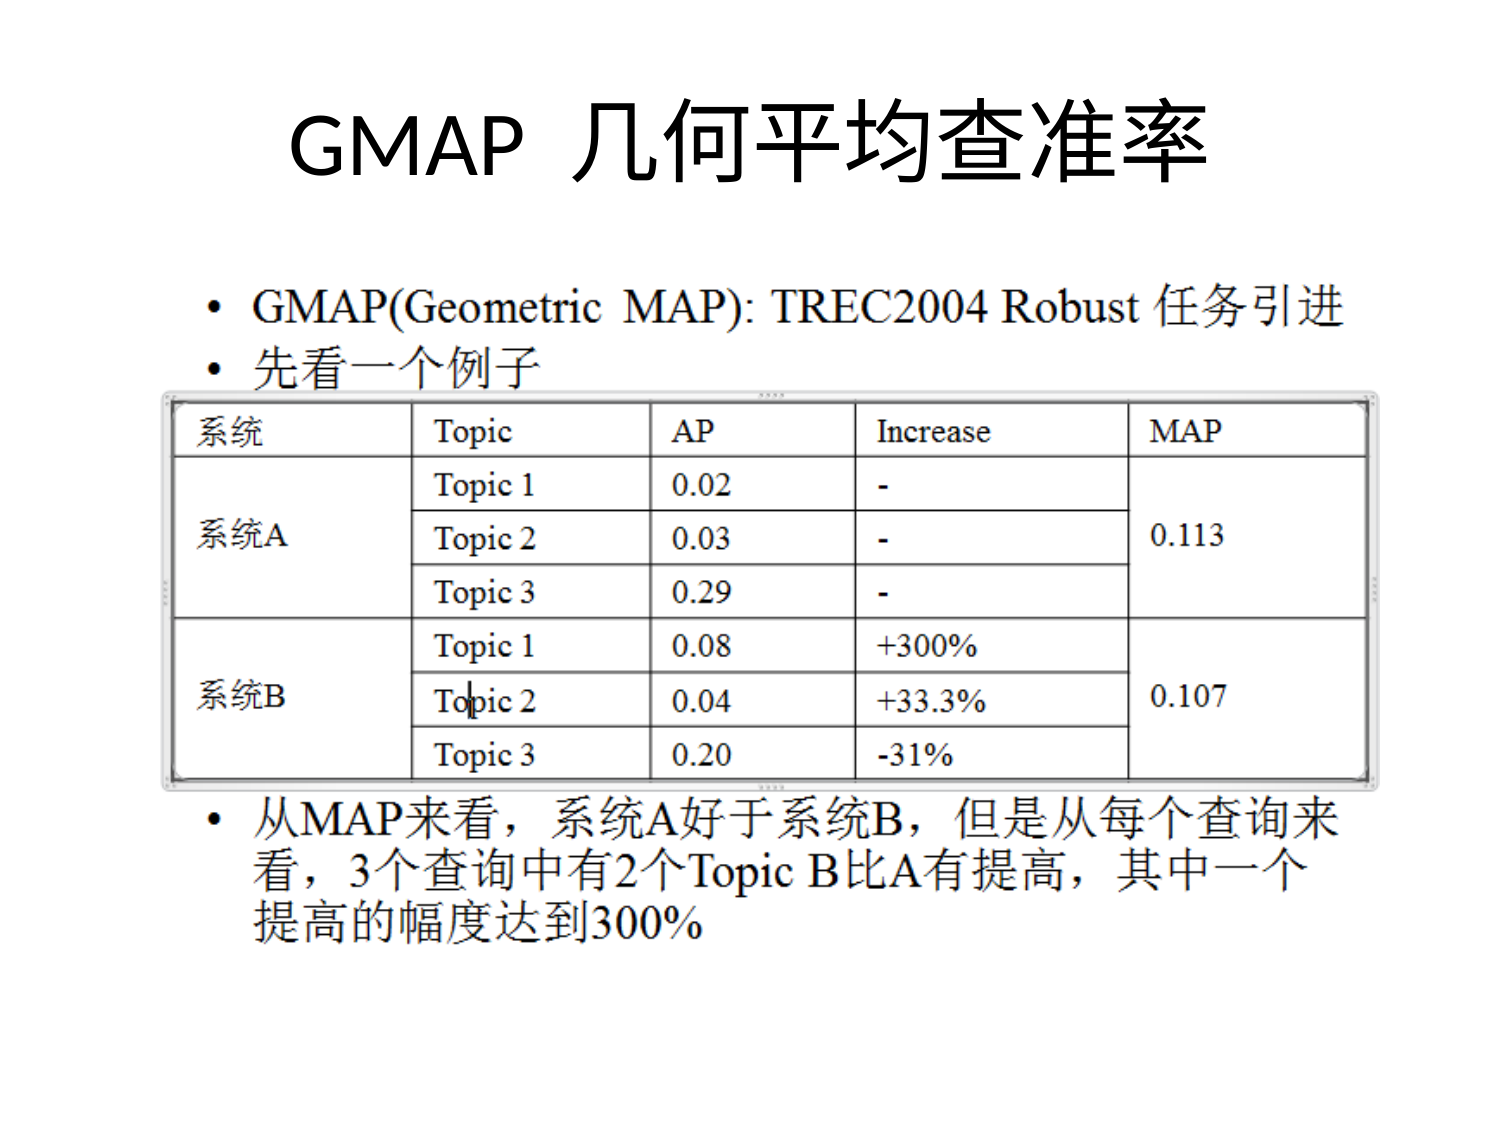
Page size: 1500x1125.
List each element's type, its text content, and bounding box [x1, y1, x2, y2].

title GMAP 几何平均查准率 [75, 45, 1425, 233]
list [159, 278, 1381, 953]
